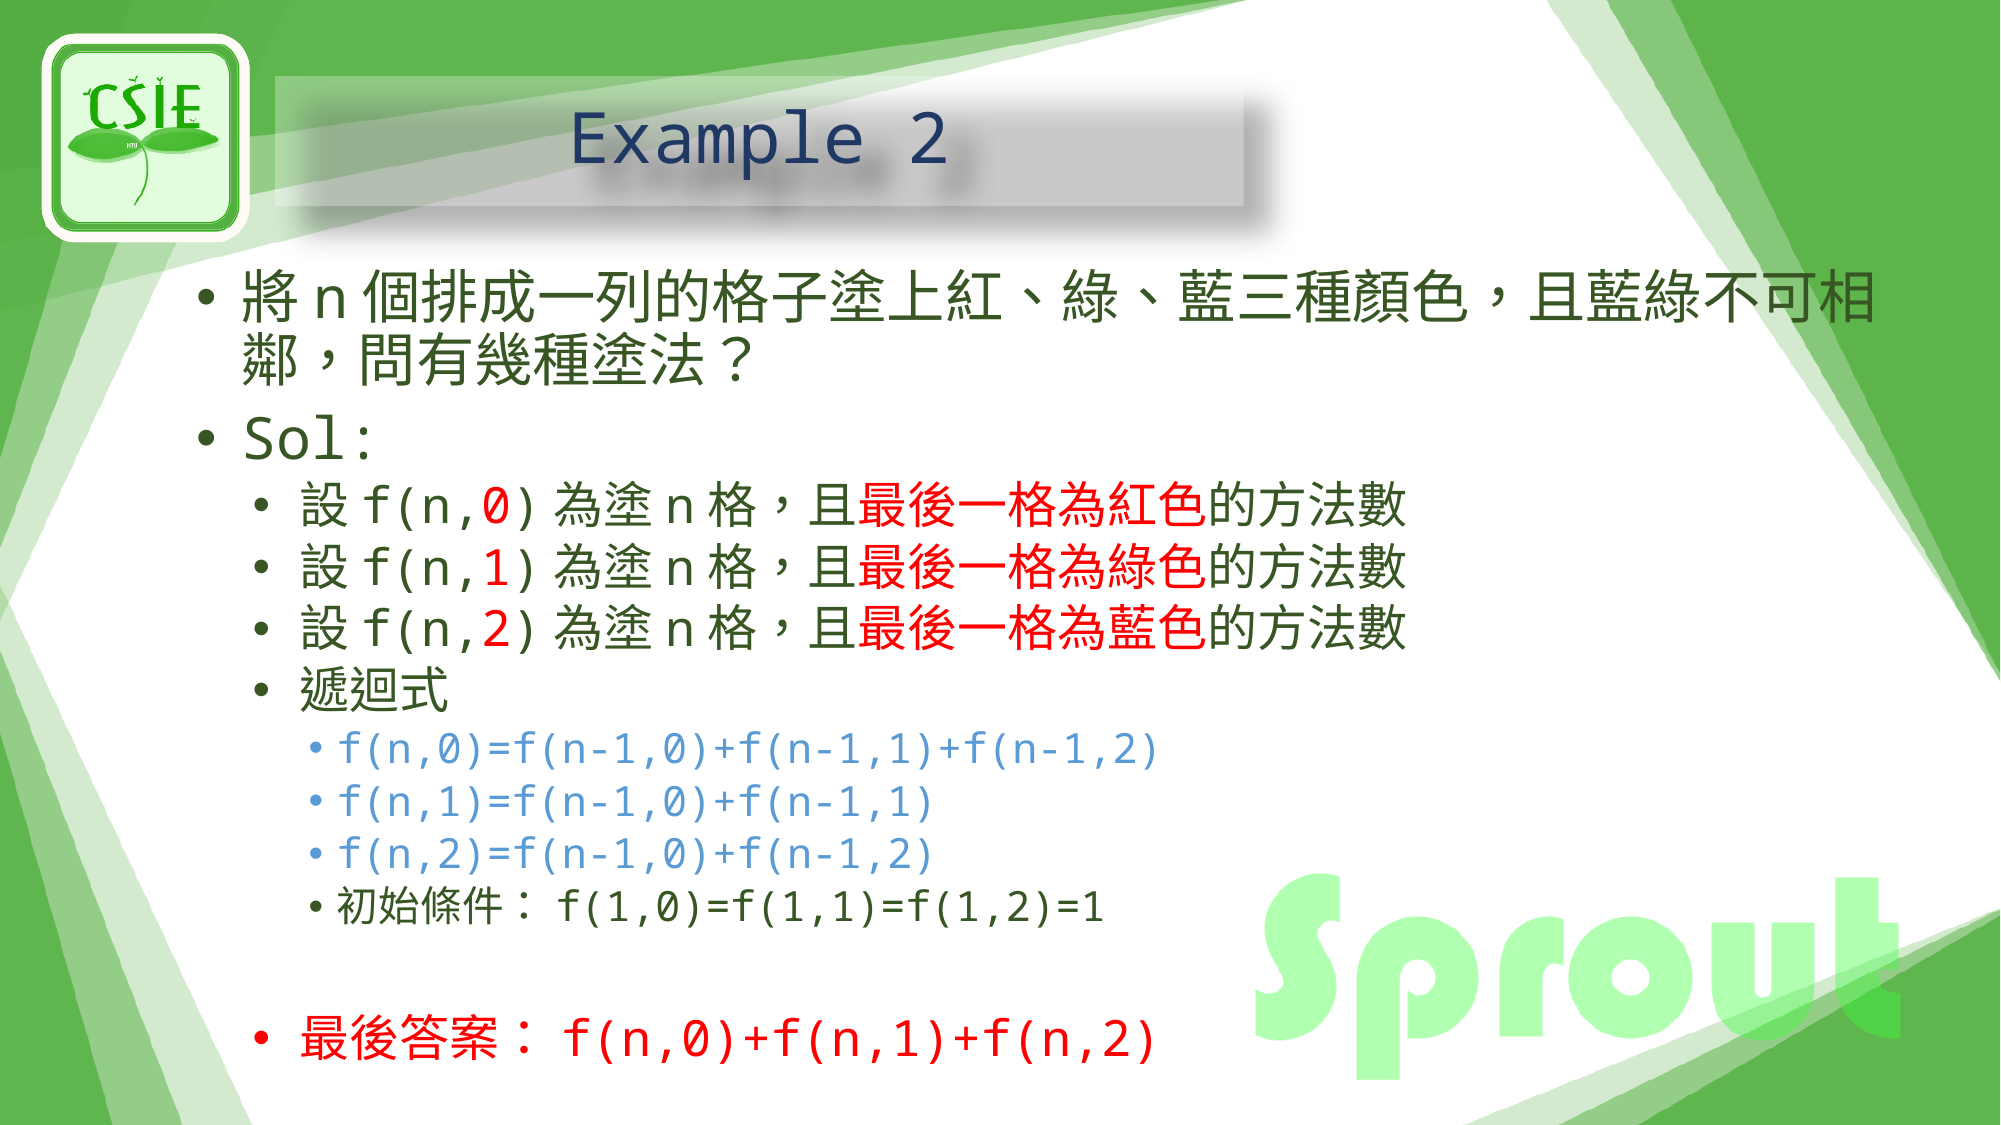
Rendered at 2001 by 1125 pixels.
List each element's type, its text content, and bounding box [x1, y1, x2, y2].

picture [0, 0, 2001, 1125]
title Example 2 [275, 75, 1244, 207]
list 將n個排成一列的格子塗上紅、綠、藍三種顏色，且藍綠不可相鄰，問有幾種塗法？ Sol: 設f(n,0)為塗n格，且最後一格為紅色的方法數 設f(n,1)為塗n格，且最後一格為綠色的方法數 設f(n,2)為塗n格，且最後一格為藍色的方法數 遞迴式 f(n,0)=f(n-1,0)+f(n-1,1)+f(n-1,2) f(n,1)=f(n-1,0)+f(n-1,1) f(n,2)=f(n-1,0)+f(n-1,2) 初始條件：f(1,0)=f(1,1)=f(1,2)=1 最後答案：f(n,0)+f(n,1)+f(n,2) [181, 260, 1907, 1084]
